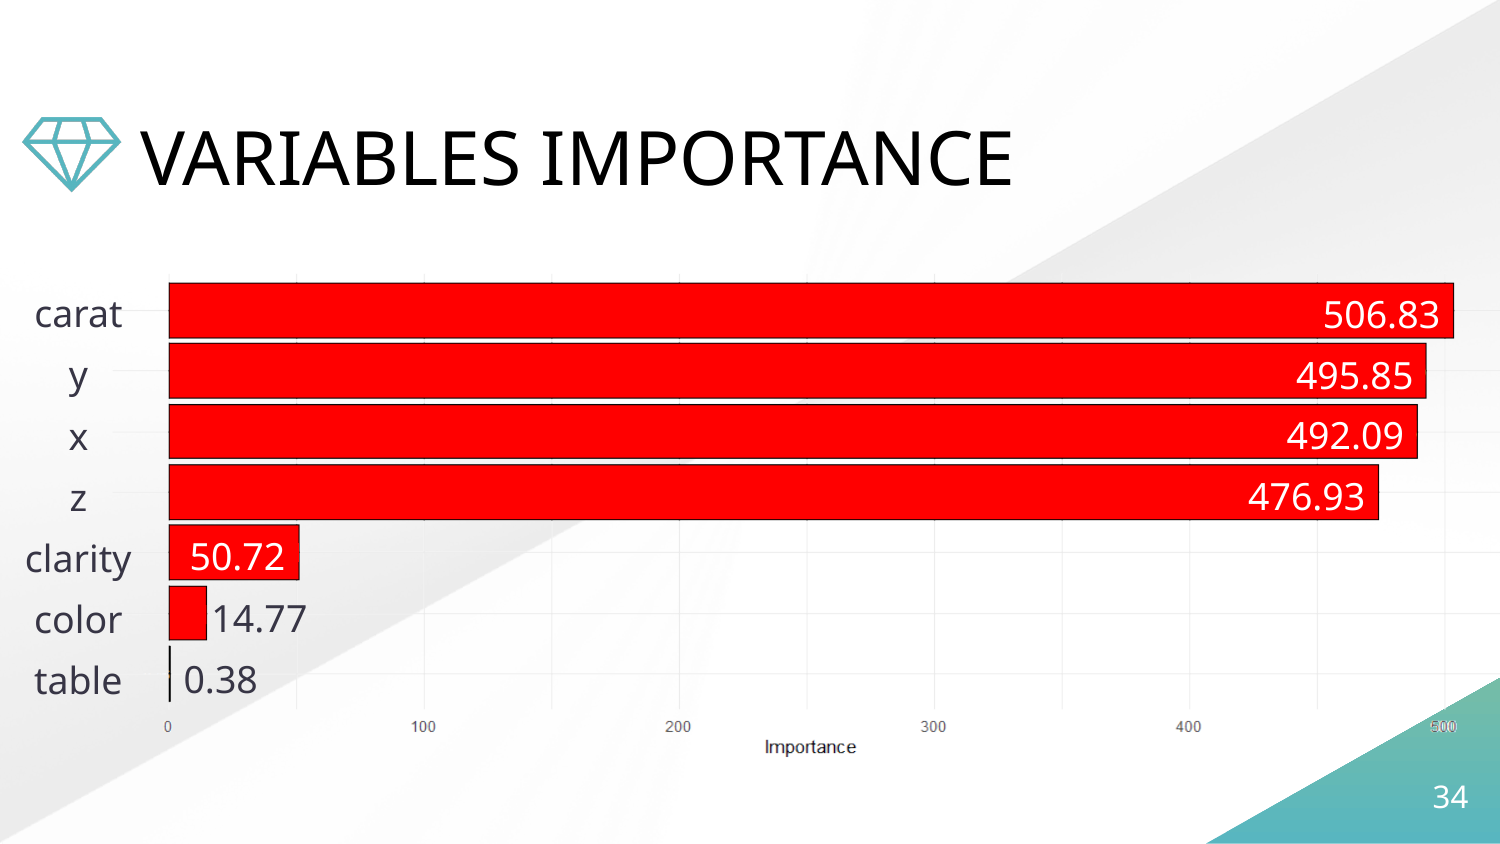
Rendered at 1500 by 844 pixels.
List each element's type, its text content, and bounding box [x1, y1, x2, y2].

slide_number 34 [1378, 773, 1469, 832]
text_box carat [7, 285, 107, 333]
text_box table [7, 652, 107, 700]
title VARIABLES IMPORTANCE [140, 137, 1361, 203]
text_box clarity [7, 530, 107, 578]
text_box x [7, 407, 107, 456]
picture [112, 264, 1500, 766]
title SIMPLE PARAMETRIC MODELS [0, 0, 1500, 844]
text_box y [7, 346, 107, 395]
text_box color [7, 591, 107, 639]
picture [18, 99, 125, 207]
text_box z [7, 469, 107, 517]
